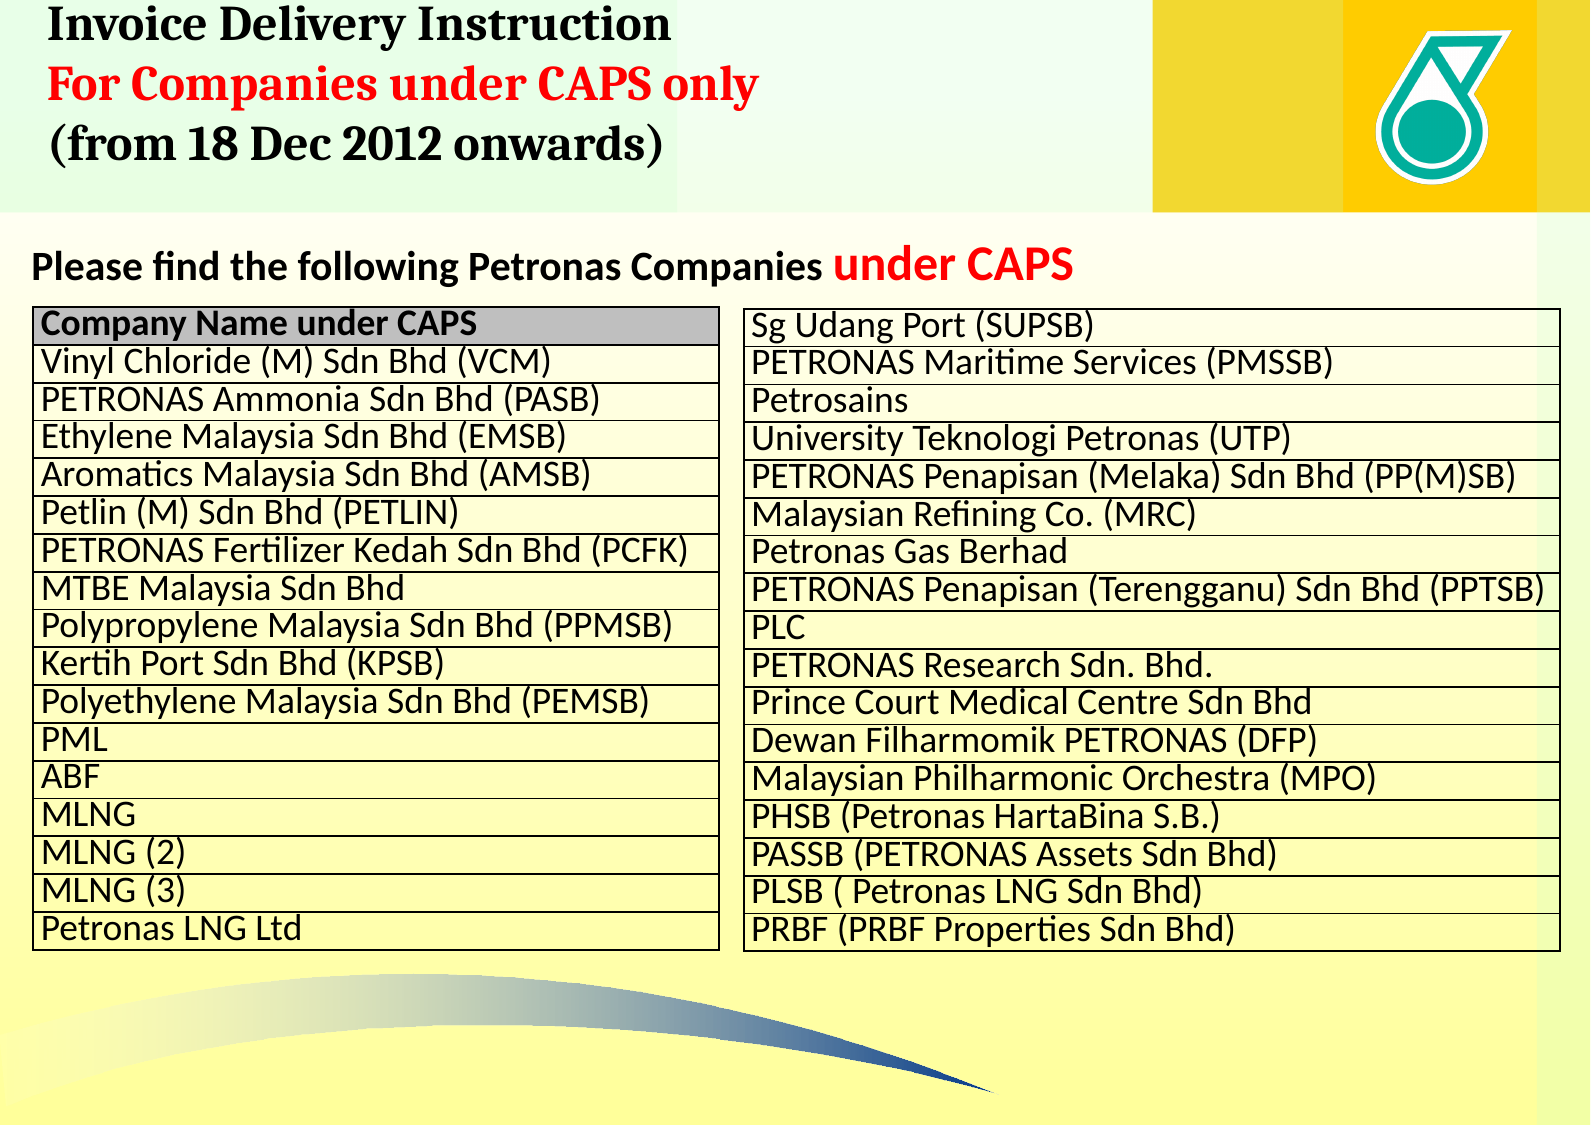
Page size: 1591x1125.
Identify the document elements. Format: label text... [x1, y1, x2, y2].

table_cell Malaysian Refining Co. (MRC) [745, 499, 1559, 535]
table_cell Petrosains [745, 385, 1559, 421]
picture [1363, 28, 1516, 186]
table_cell PETRONAS Penapisan (Melaka) Sdn Bhd (PP(M)SB) [745, 461, 1559, 497]
table_cell PASSB (PETRONAS Assets Sdn Bhd) [745, 839, 1559, 875]
table_cell Polypropylene Malaysia Sdn Bhd (PPMSB) [34, 610, 718, 646]
table_cell Petlin (M) Sdn Bhd (PETLIN) [34, 497, 718, 533]
table_cell ABF [34, 762, 718, 798]
table_cell MLNG (3) [34, 875, 718, 911]
table_cell PLSB ( Petronas LNG Sdn Bhd) [745, 877, 1559, 913]
table_cell MTBE Malaysia Sdn Bhd [34, 573, 718, 609]
table_cell Dewan Filharmomik PETRONAS (DFP) [745, 725, 1559, 761]
table_cell PLC [745, 612, 1559, 648]
table_cell PRBF (PRBF Properties Sdn Bhd) [745, 914, 1559, 950]
table_cell Aromatics Malaysia Sdn Bhd (AMSB) [34, 459, 718, 495]
table_cell Vinyl Chloride (M) Sdn Bhd (VCM) [34, 346, 718, 382]
table_header Sg Udang Port (SUPSB) [745, 310, 1559, 346]
table_cell PETRONAS Research Sdn. Bhd. [745, 650, 1559, 686]
table_cell Polyethylene Malaysia Sdn Bhd (PEMSB) [34, 686, 718, 722]
table_cell Ethylene Malaysia Sdn Bhd (EMSB) [34, 421, 718, 457]
table_cell Petronas Gas Berhad [745, 536, 1559, 572]
table_header Company Name under CAPS [34, 308, 718, 344]
table_cell PETRONAS Fertilizer Kedah Sdn Bhd (PCFK) [34, 535, 718, 571]
table_cell PETRONAS Maritime Services (PMSSB) [745, 347, 1559, 384]
table_cell Petronas LNG Ltd [34, 913, 718, 949]
table_cell PETRONAS Penapisan (Terengganu) Sdn Bhd (PPTSB) [745, 574, 1559, 610]
table_cell Malaysian Philharmonic Orchestra (MPO) [745, 763, 1559, 799]
table_cell PETRONAS Ammonia Sdn Bhd (PASB) [34, 384, 718, 420]
table_cell University Teknologi Petronas (UTP) [745, 423, 1559, 459]
table_cell MLNG [34, 799, 718, 835]
table_cell PML [34, 724, 718, 760]
title Invoice Delivery Instruction For Companies under CAPS only (from 18 Dec 2012 onwards) [31, 53, 1167, 178]
table_cell PHSB (Petronas HartaBina S.B.) [745, 801, 1559, 837]
table_cell Kertih Port Sdn Bhd (KPSB) [34, 648, 718, 684]
text_box Please find the following Petronas Companies under CAPS [24, 230, 1590, 285]
table_cell MLNG (2) [34, 837, 718, 873]
table_cell Prince Court Medical Centre Sdn Bhd [745, 688, 1559, 724]
